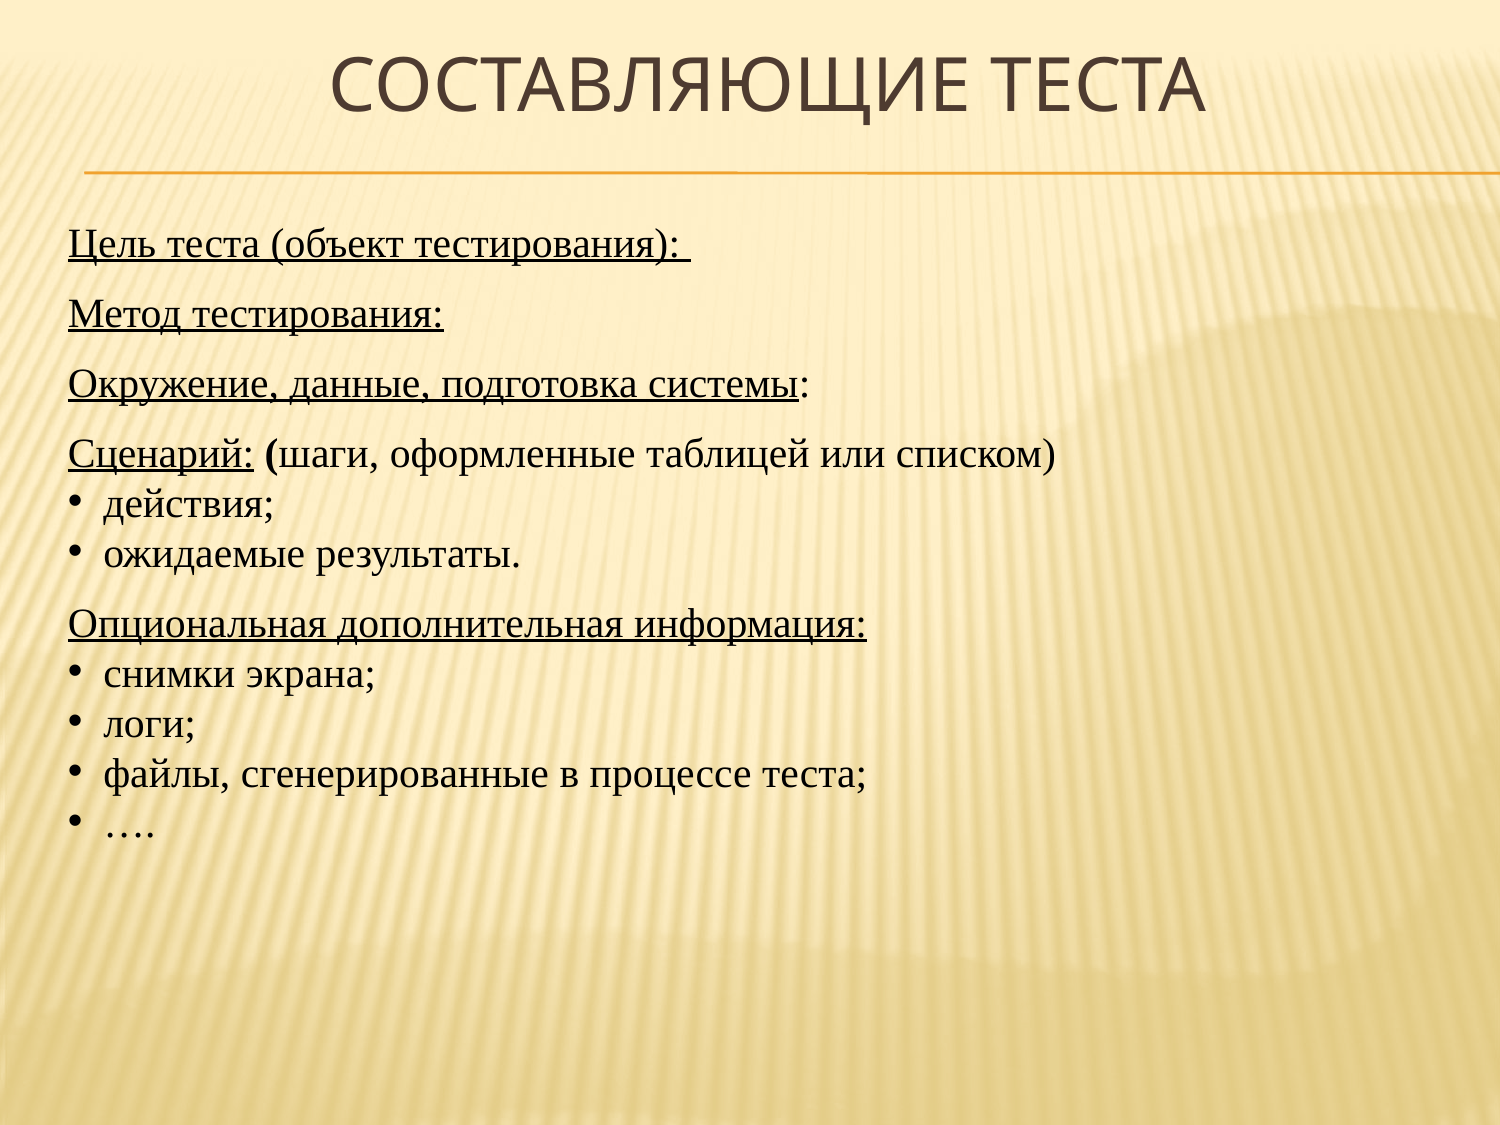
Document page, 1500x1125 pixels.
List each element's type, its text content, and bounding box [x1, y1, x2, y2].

picture [0, 0, 1500, 1125]
text_box Цель теста (объект тестирования): Метод тестирования: Окружение, данные, подготовка системы: Сценарий: (шаги, оформленные таблицей или списком) действия; ожидаемые результаты. Опциональная дополнительная информация: снимки экрана; логи; файлы, сгенерированные в процессе теста; …. [53, 208, 1471, 853]
text_box составляющие теста [53, 29, 1483, 125]
